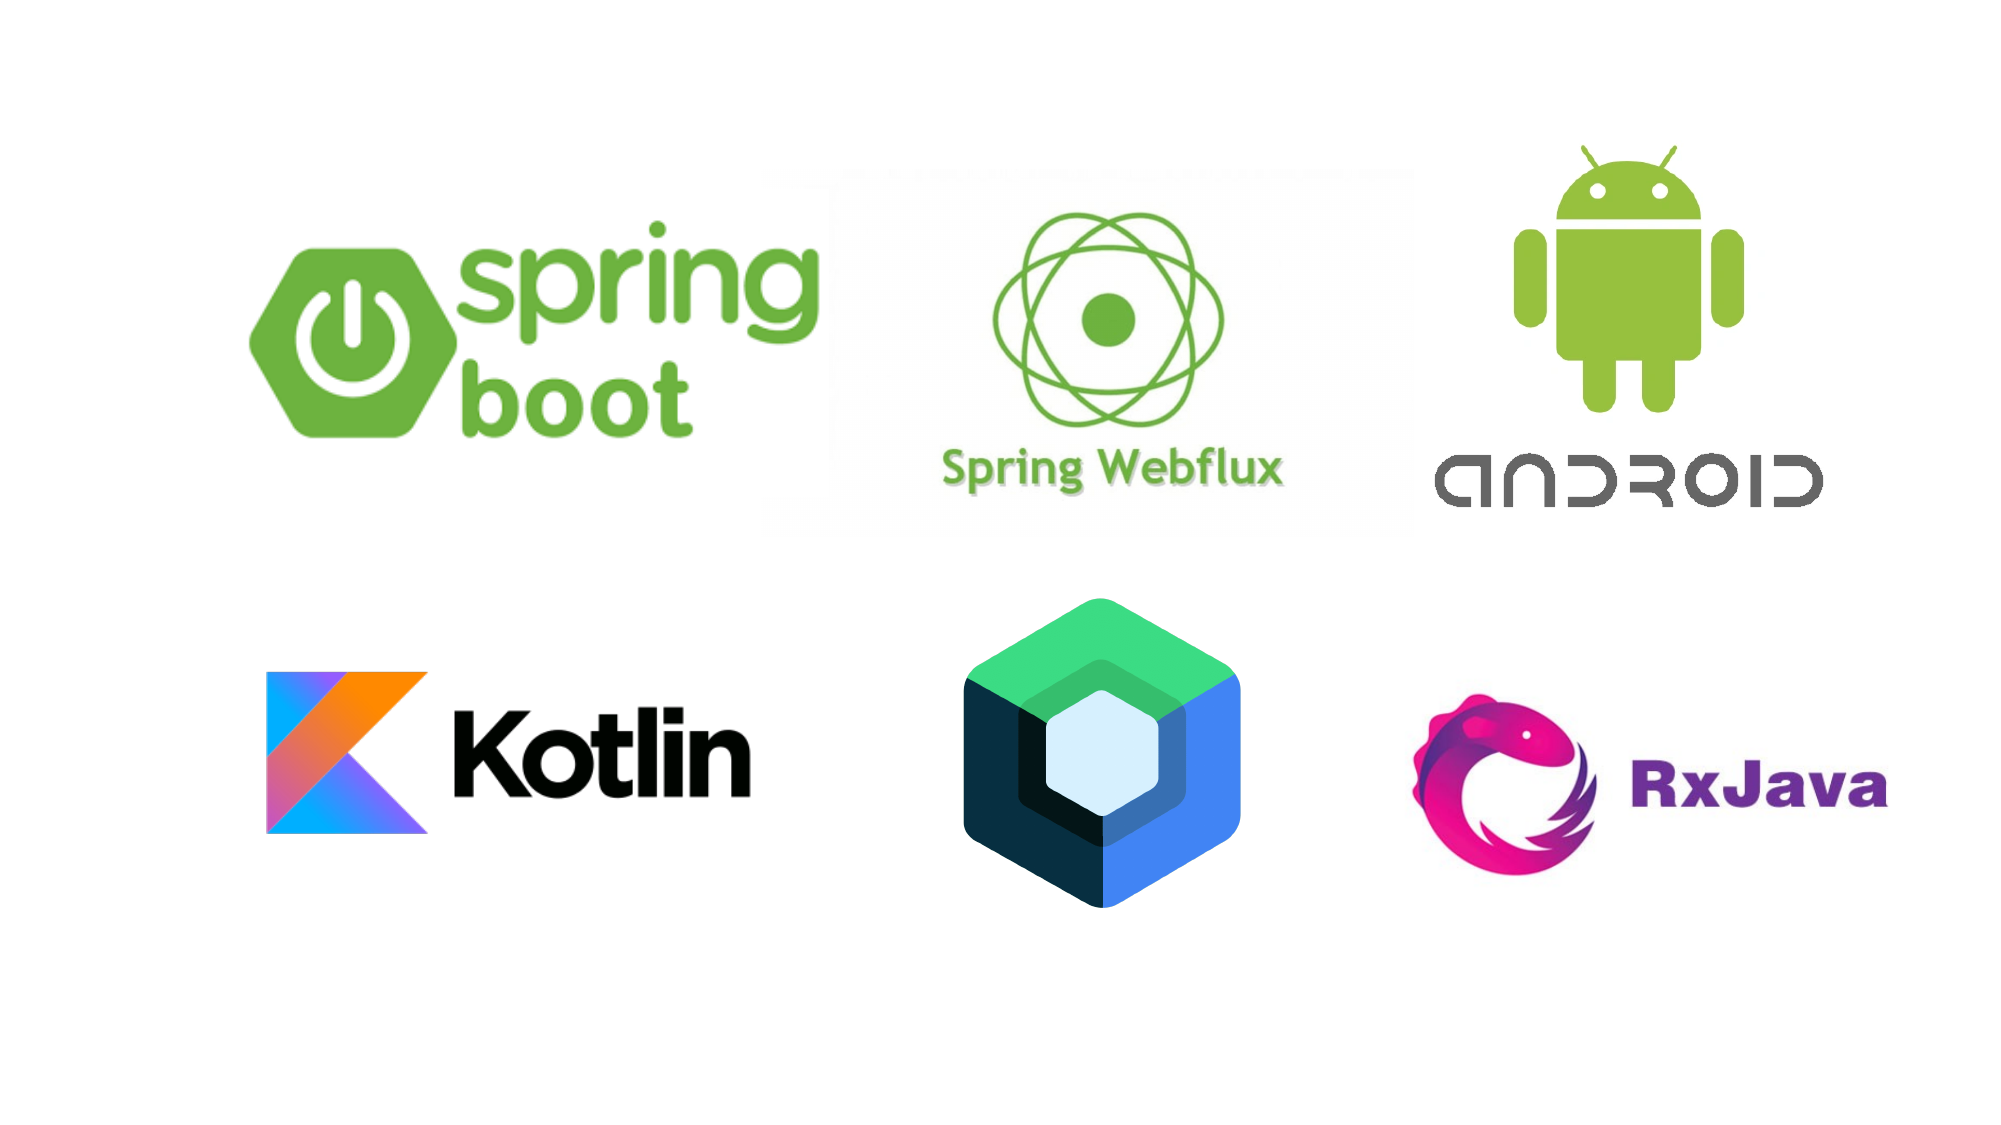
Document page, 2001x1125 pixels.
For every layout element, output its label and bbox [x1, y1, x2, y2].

picture [244, 105, 1844, 970]
picture [1388, 628, 1927, 951]
picture [201, 599, 816, 907]
